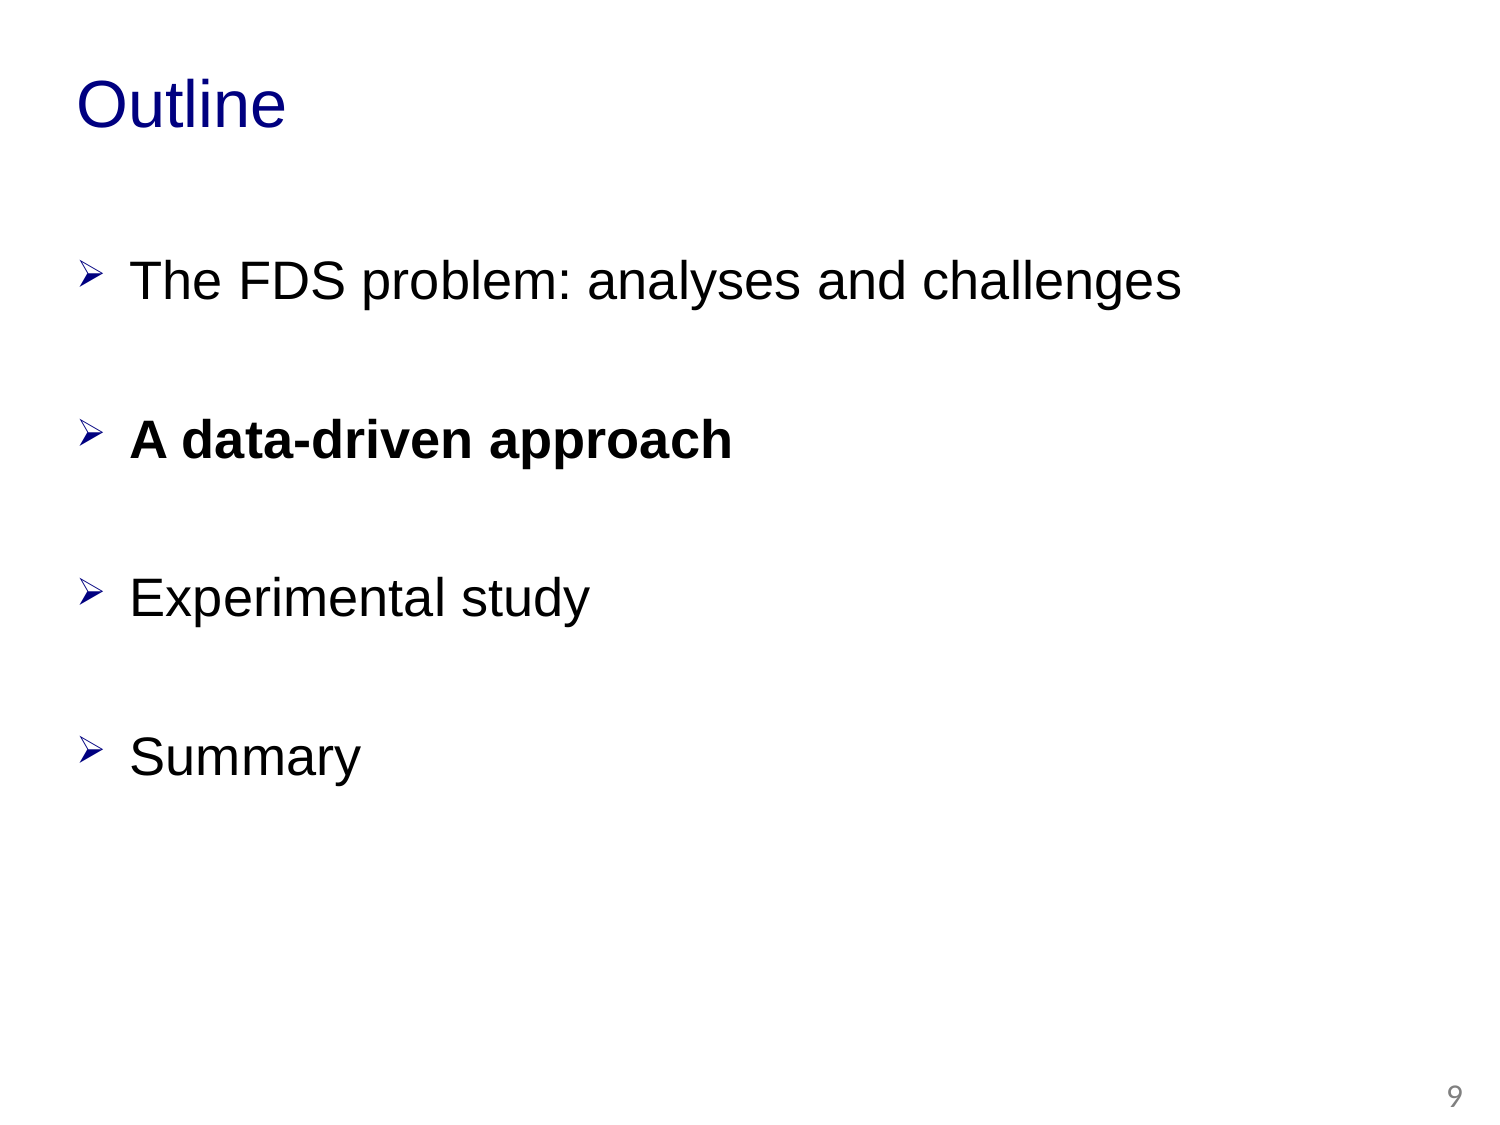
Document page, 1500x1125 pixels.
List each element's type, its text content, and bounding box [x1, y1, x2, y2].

slide_number 9 [1140, 1064, 1478, 1125]
title Outline [61, 31, 1439, 159]
list The FDS problem: analyses and challenges A data-driven approach Experimental study Summary [61, 159, 1439, 991]
